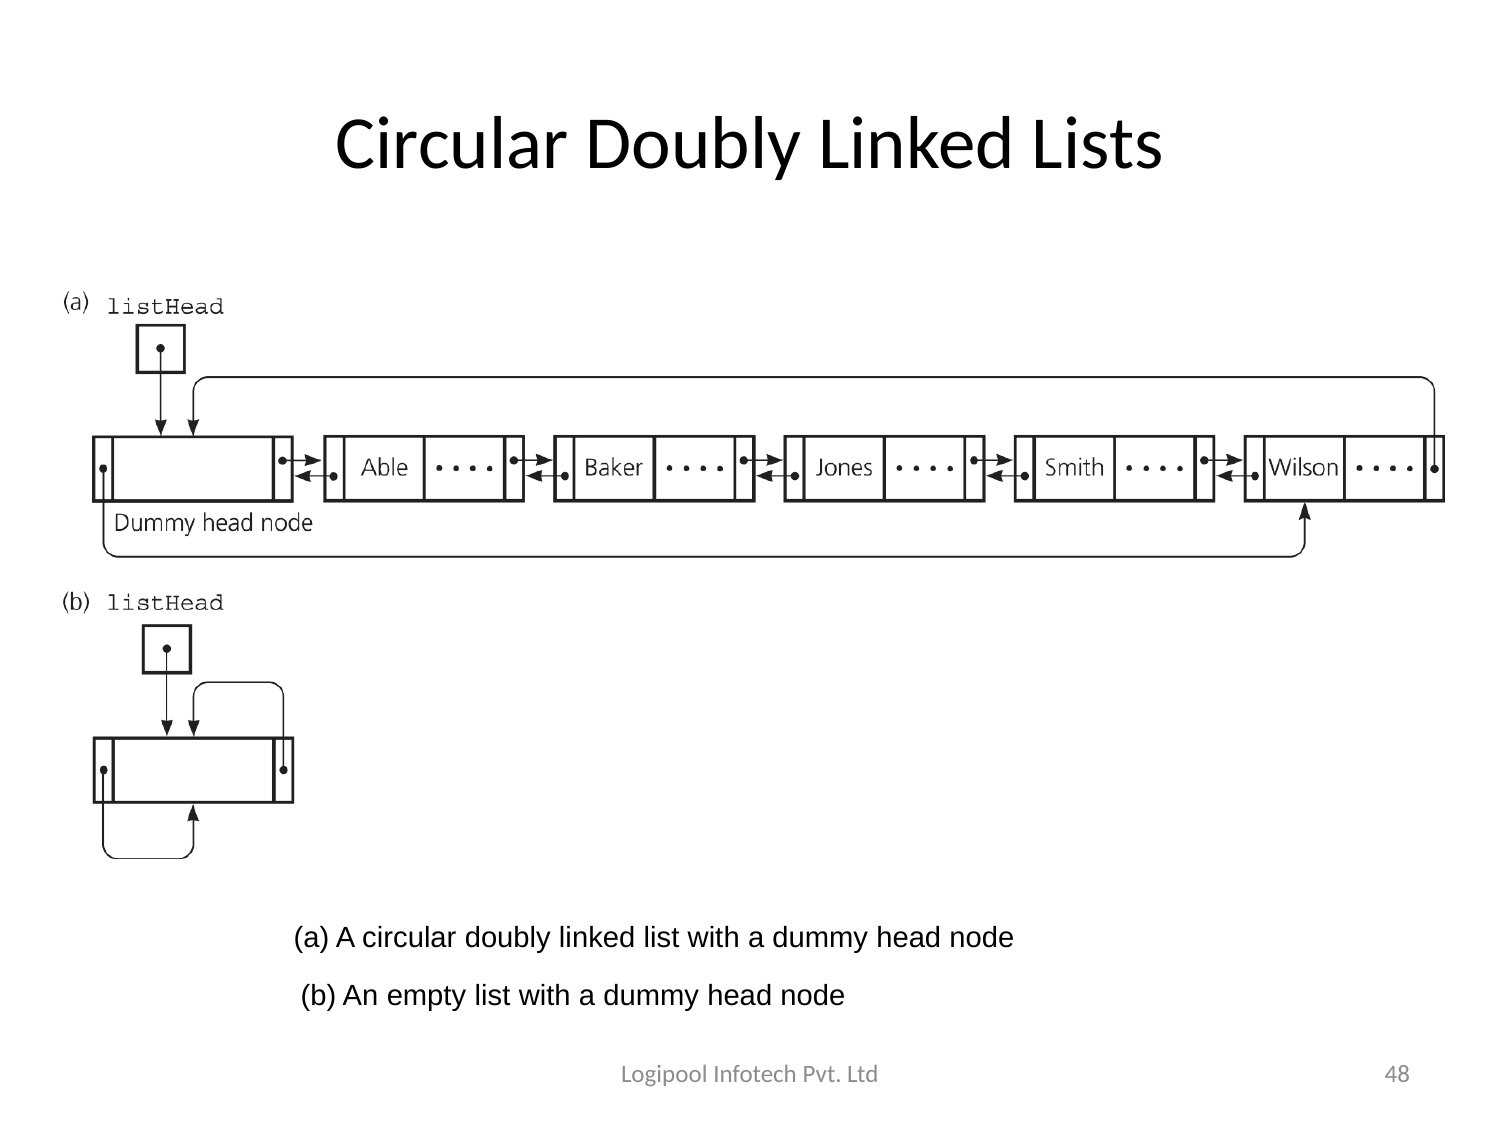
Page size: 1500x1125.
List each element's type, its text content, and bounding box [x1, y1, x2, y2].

slide_number 48 [1074, 1042, 1425, 1103]
text_box (a) A circular doubly linked list with a dummy head node (b) An empty list with a dummy head node [112, 887, 1425, 1019]
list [62, 287, 1446, 860]
footer Logipool Infotech Pvt. Ltd [512, 1042, 988, 1103]
title Circular Doubly Linked Lists [75, 45, 1425, 233]
